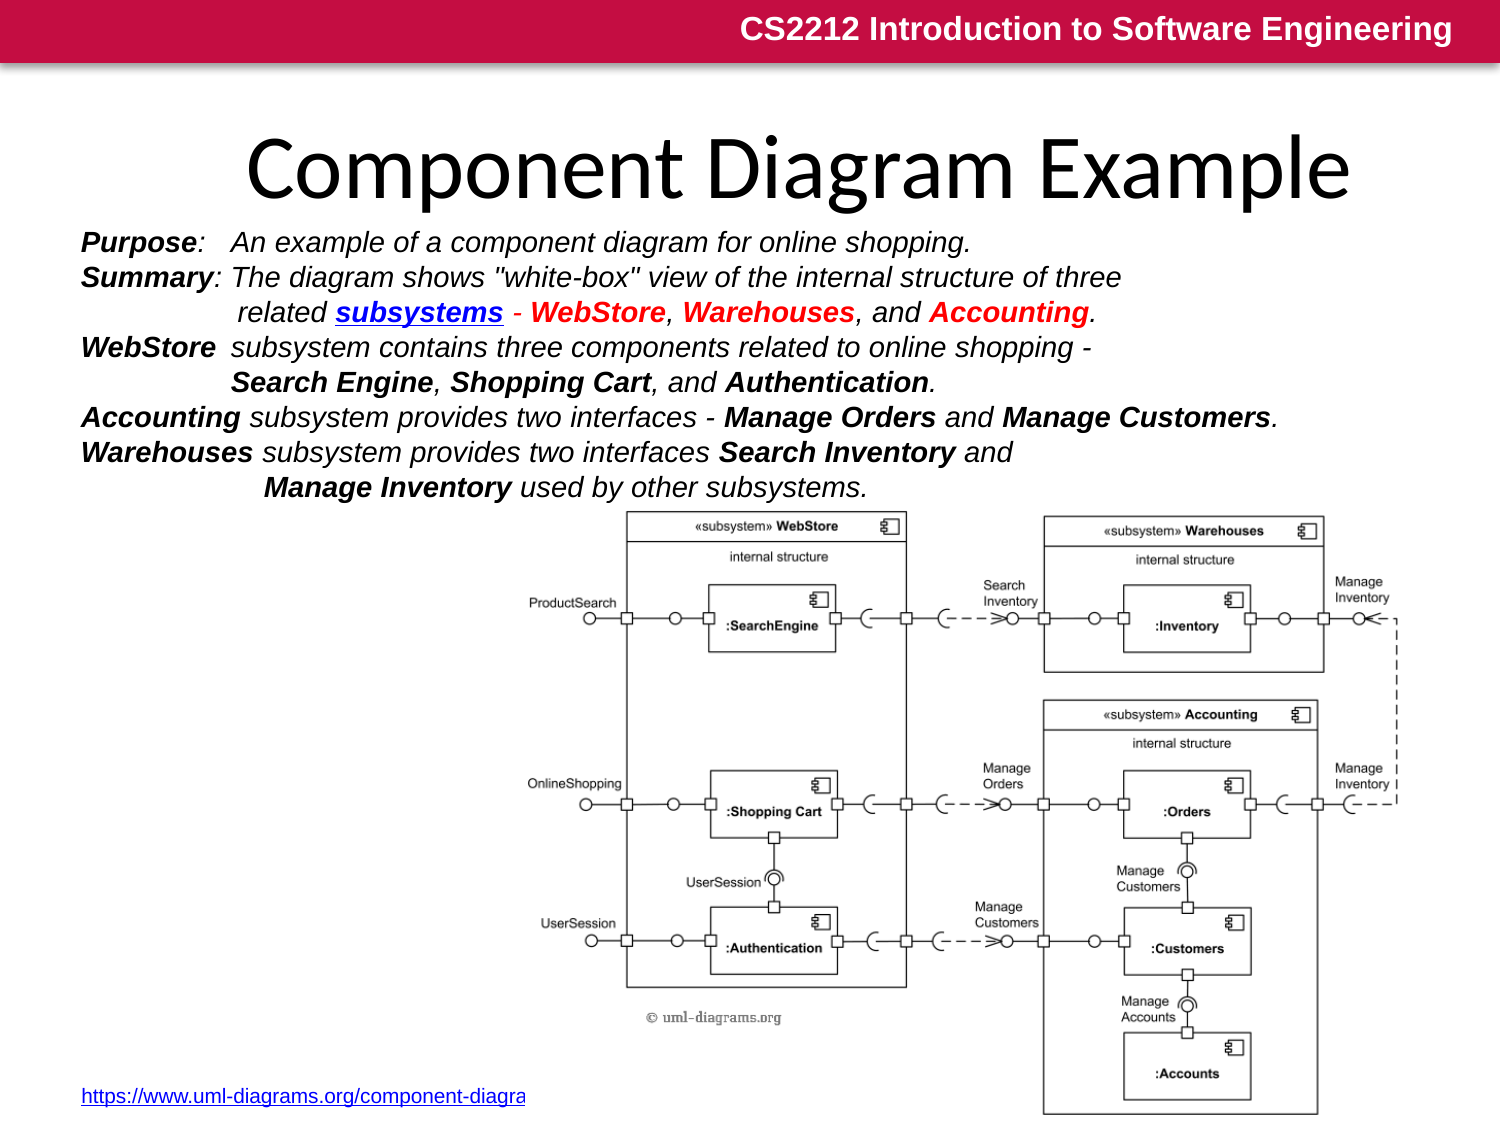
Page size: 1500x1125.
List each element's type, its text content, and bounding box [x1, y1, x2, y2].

text_box Purpose: An example of a component diagram for online shopping. Summary: The diagram shows "white-box" view of the internal structure of three related subsystems - WebStore, Warehouses, and Accounting. WebStore subsystem contains three components related to online shopping - Search Engine, Shopping Cart, and Authentication. Accounting subsystem provides two interfaces - Manage Orders and Manage Customers. Warehouses subsystem provides two interfaces Search Inventory and Manage Inventory used by other subsystems. [66, 216, 1303, 546]
picture [0, 0, 1500, 63]
picture [524, 507, 1401, 1117]
text_box https://www.uml-diagrams.org/component-diagrams-examples.html [66, 1074, 519, 1115]
title Component Diagram Example [0, 99, 1500, 288]
